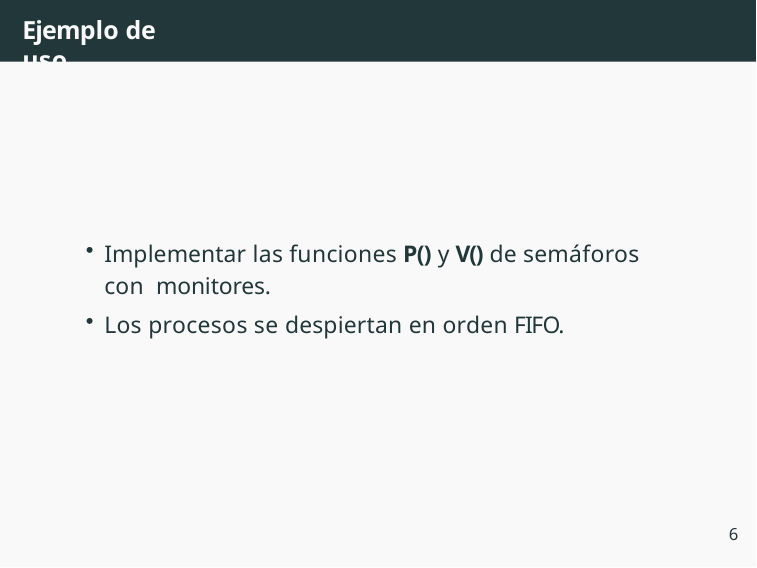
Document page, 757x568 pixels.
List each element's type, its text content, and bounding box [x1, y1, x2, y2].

text_box 6 [721, 520, 743, 544]
text_box Implementar las funciones P() y V() de semáforos con monitores. Los procesos se despiertan en orden FIFO. [83, 232, 653, 339]
title Ejemplo de uso [20, 12, 197, 110]
